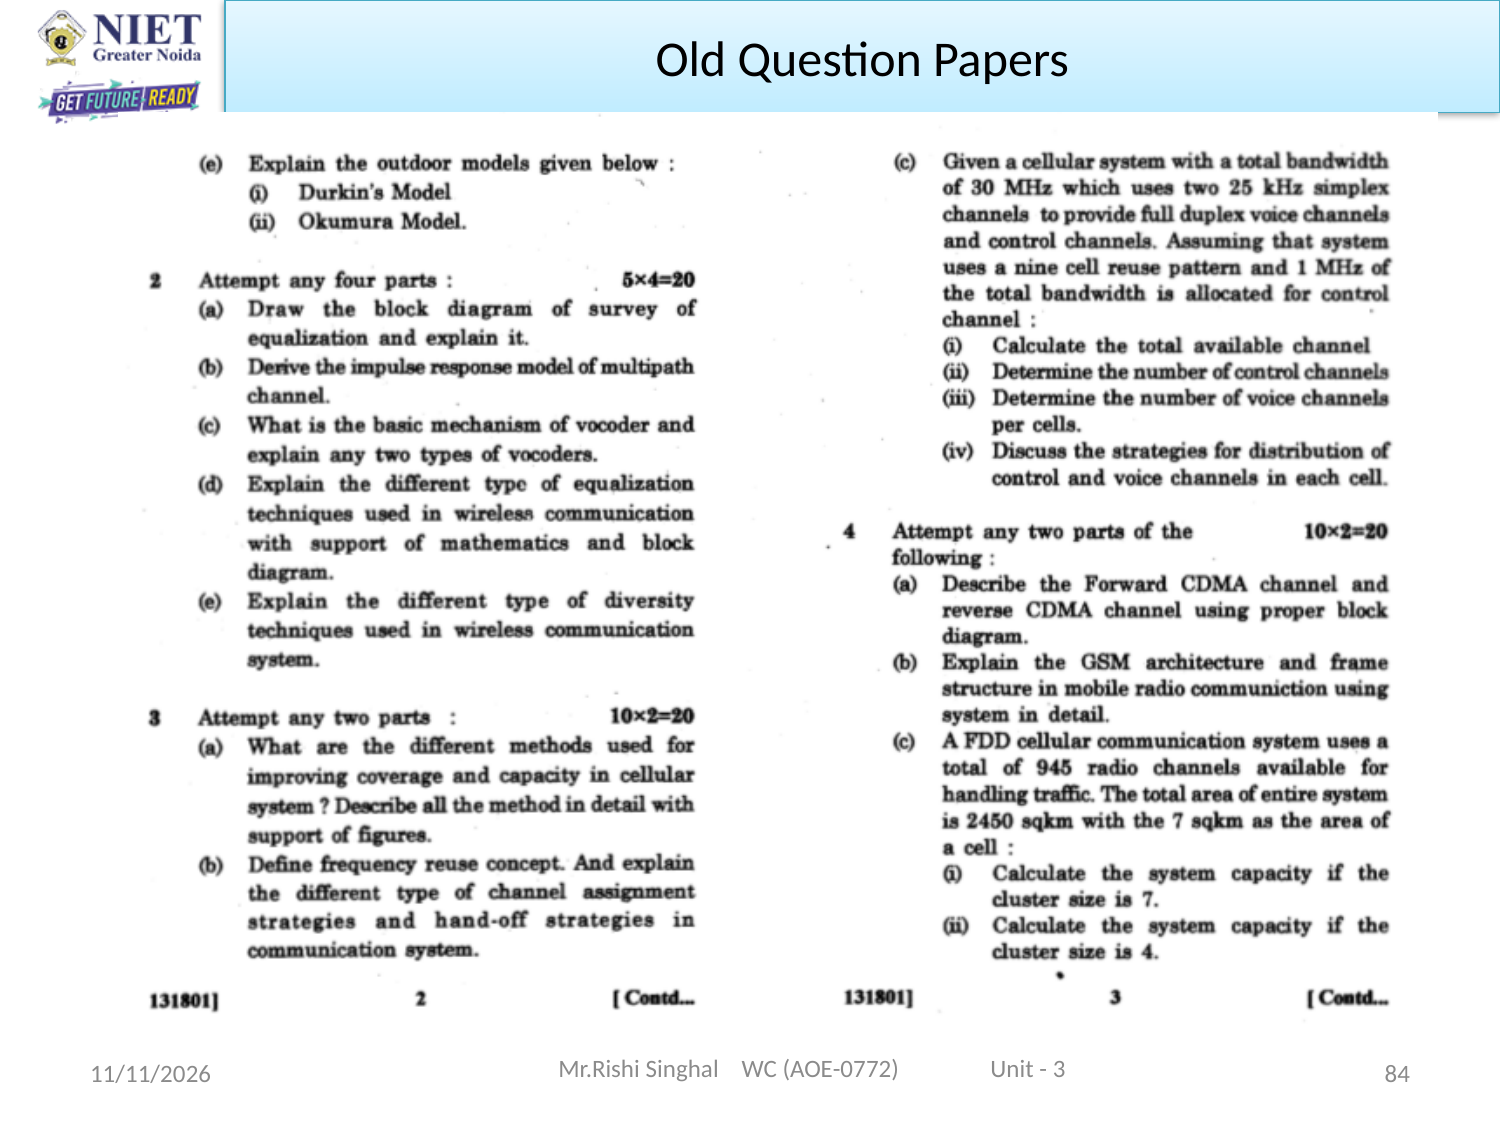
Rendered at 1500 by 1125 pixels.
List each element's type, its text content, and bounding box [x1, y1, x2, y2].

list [118, 112, 1438, 1051]
picture [0, 0, 238, 135]
slide_number 84 [1074, 1060, 1425, 1103]
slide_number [75, 1042, 425, 1103]
footer Mr.Rishi Singhal WC (AOE-0772) Unit - 3 [412, 1060, 1074, 1098]
text_box Old Question Papers [238, 0, 1500, 113]
